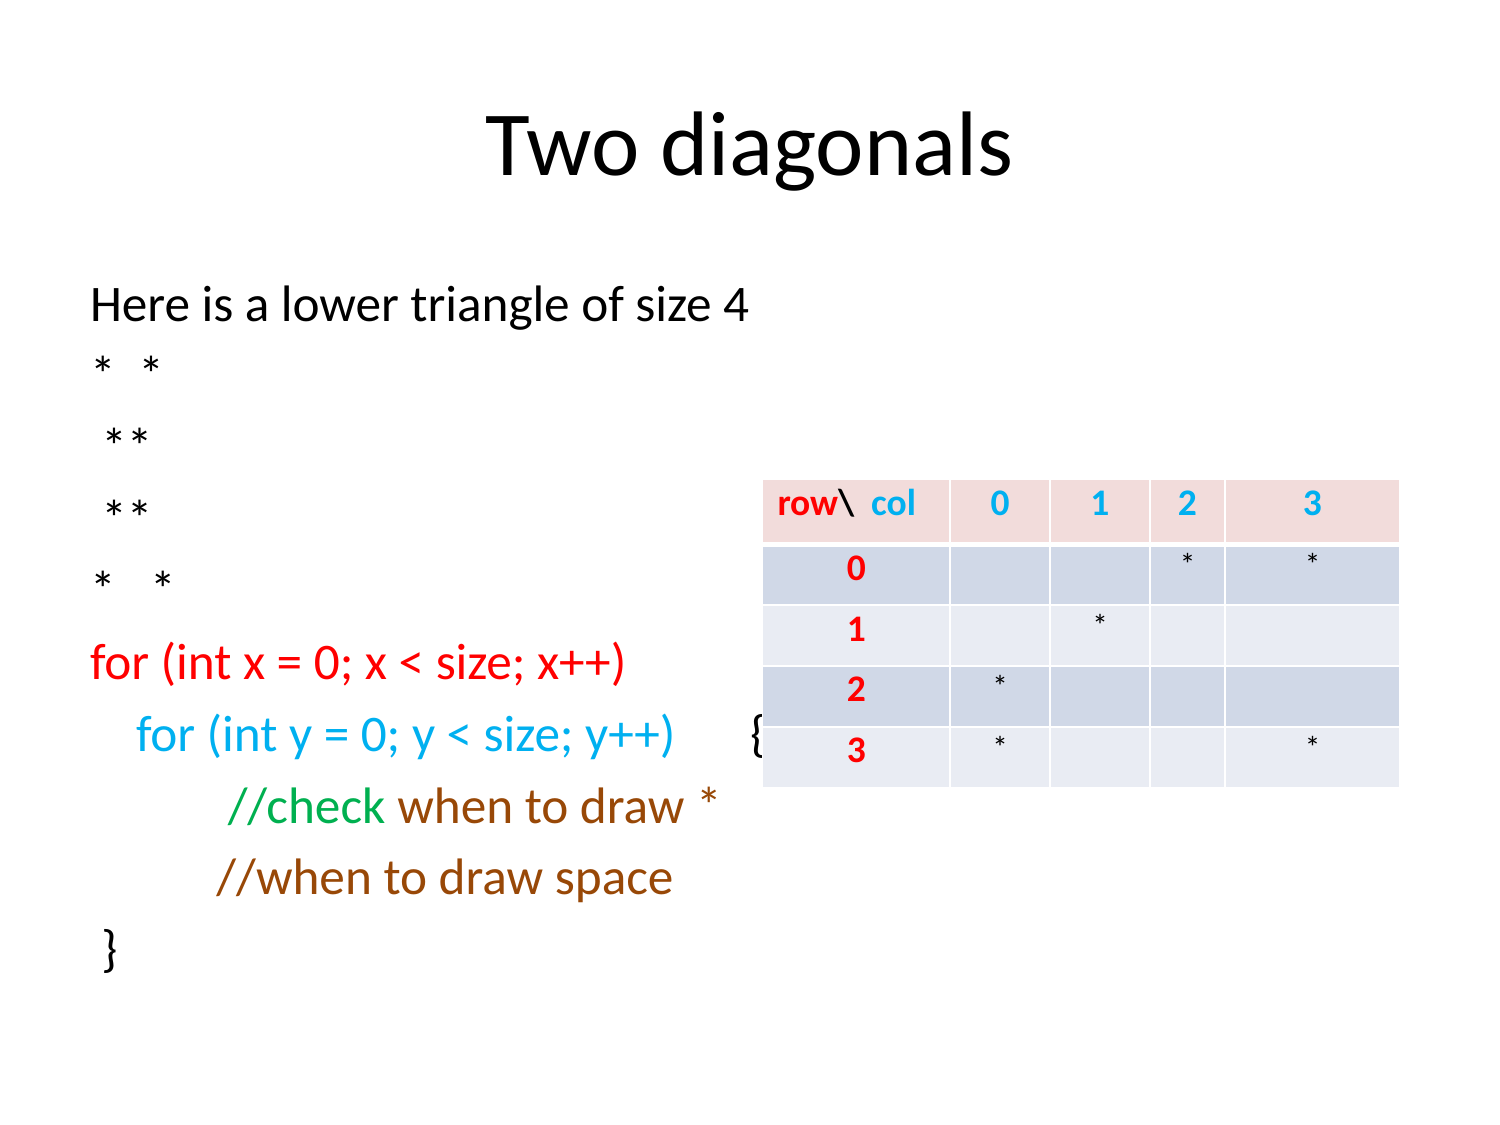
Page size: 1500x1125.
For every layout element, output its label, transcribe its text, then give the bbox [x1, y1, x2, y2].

table_cell [1226, 667, 1399, 726]
table_cell * [1226, 547, 1399, 604]
table_header 2 [1151, 480, 1224, 542]
table_cell [1051, 728, 1149, 787]
table_cell [1151, 606, 1224, 665]
table_cell [1151, 667, 1224, 726]
table_header 3 [1226, 480, 1399, 542]
list Here is a lower triangle of size 4 * * ** ** * * for (int x = 0; x < size; x++) for (int y = 0; y < size; y++) { //check when to draw * //when to draw space } [75, 262, 788, 1005]
table_cell * [951, 728, 1049, 787]
table_cell 1 [763, 606, 949, 665]
title Two diagonals [75, 45, 1425, 233]
table_cell [1151, 728, 1224, 787]
table_cell 2 [763, 667, 949, 726]
table_cell [951, 606, 1049, 665]
table_cell * [951, 667, 1049, 726]
table_cell [1226, 606, 1399, 665]
table_cell 3 [763, 728, 949, 787]
table_cell * [1226, 728, 1399, 787]
table_cell [951, 547, 1049, 604]
table_cell [1051, 667, 1149, 726]
table_header 0 [951, 480, 1049, 542]
table_cell * [1051, 606, 1149, 665]
table_cell * [1151, 547, 1224, 604]
table_header row\ col [763, 480, 949, 542]
table_header 1 [1051, 480, 1149, 542]
table_cell 0 [763, 547, 949, 604]
table_cell [1051, 547, 1149, 604]
